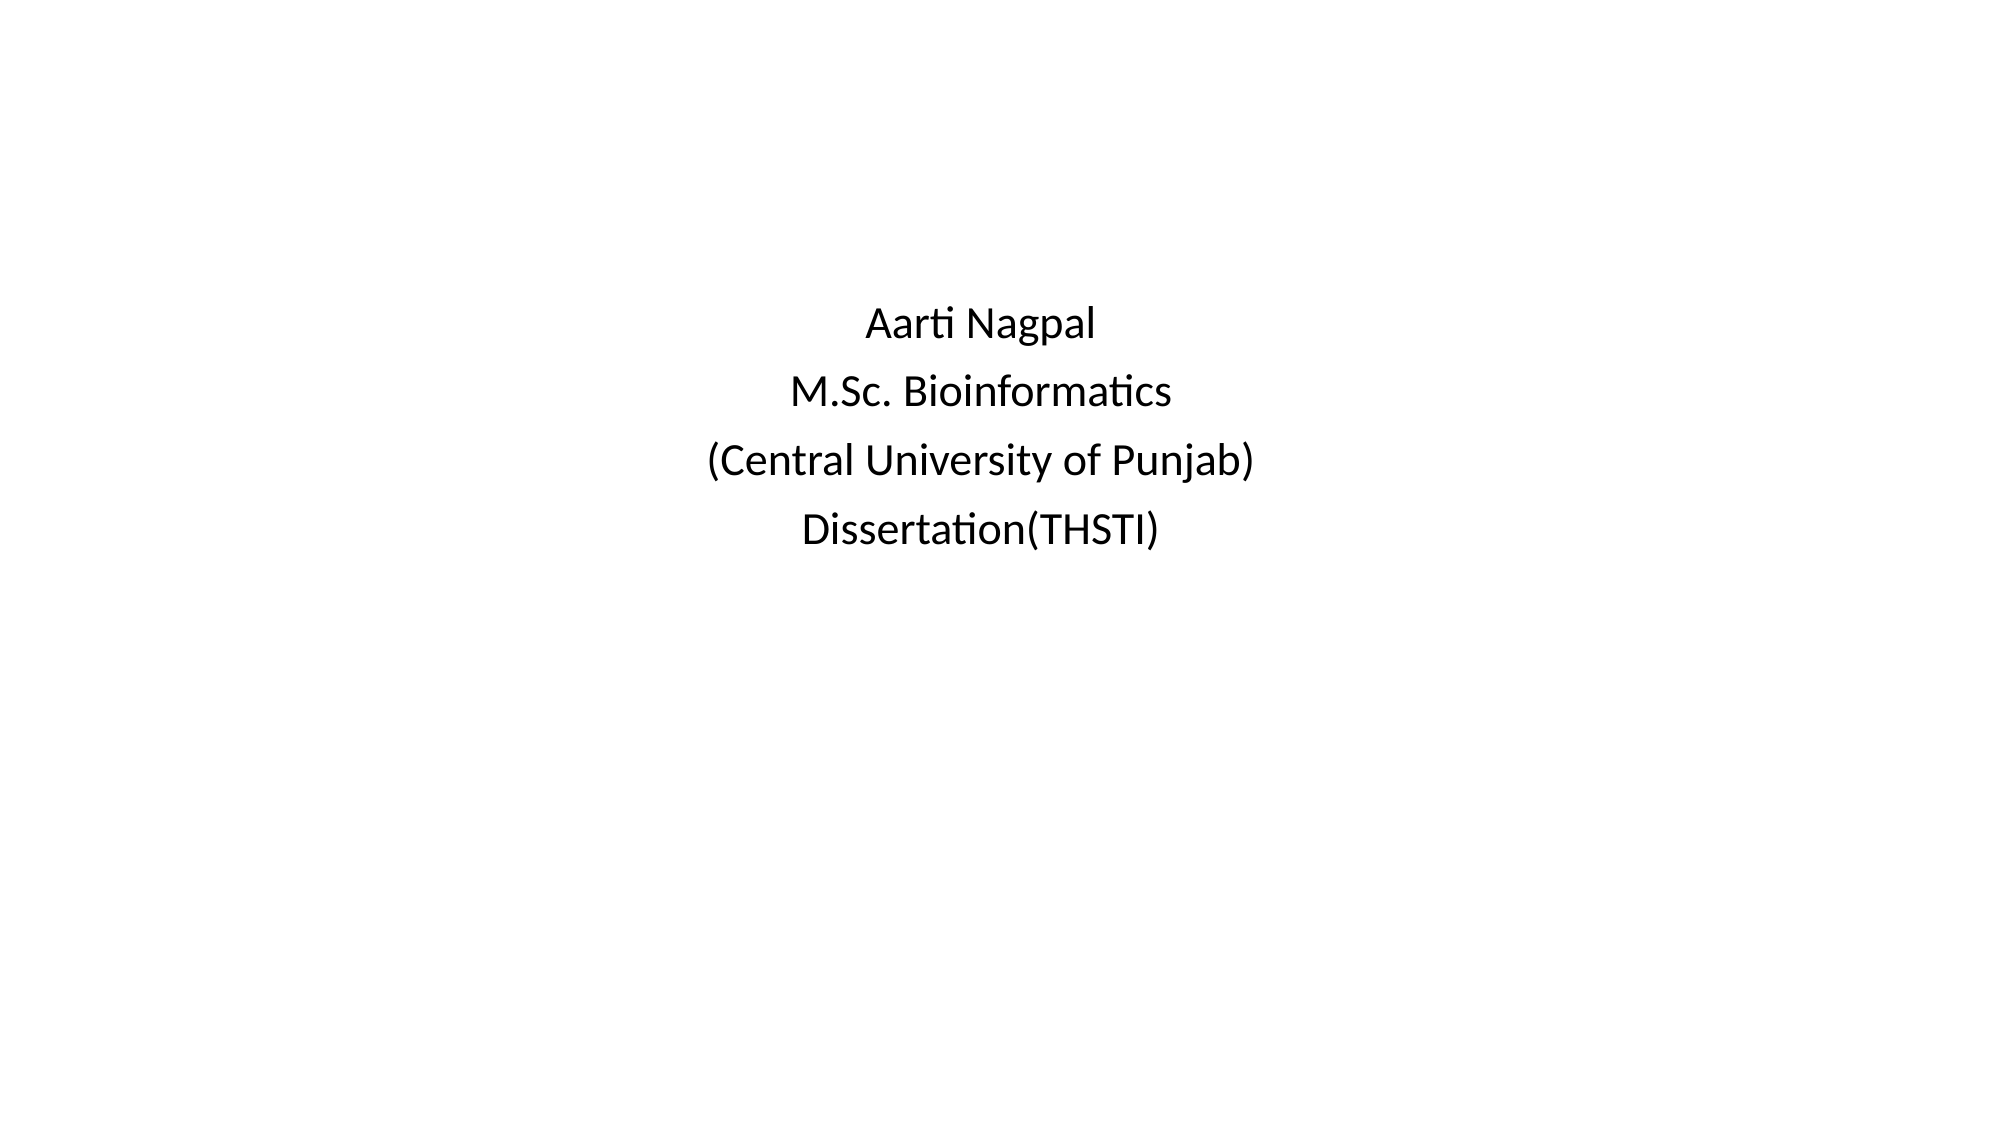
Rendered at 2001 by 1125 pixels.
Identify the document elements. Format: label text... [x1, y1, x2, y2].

subtitle Aarti Nagpal M.Sc. Bioinformatics (Central University of Punjab) Dissertation(THSTI) [231, 290, 1731, 563]
